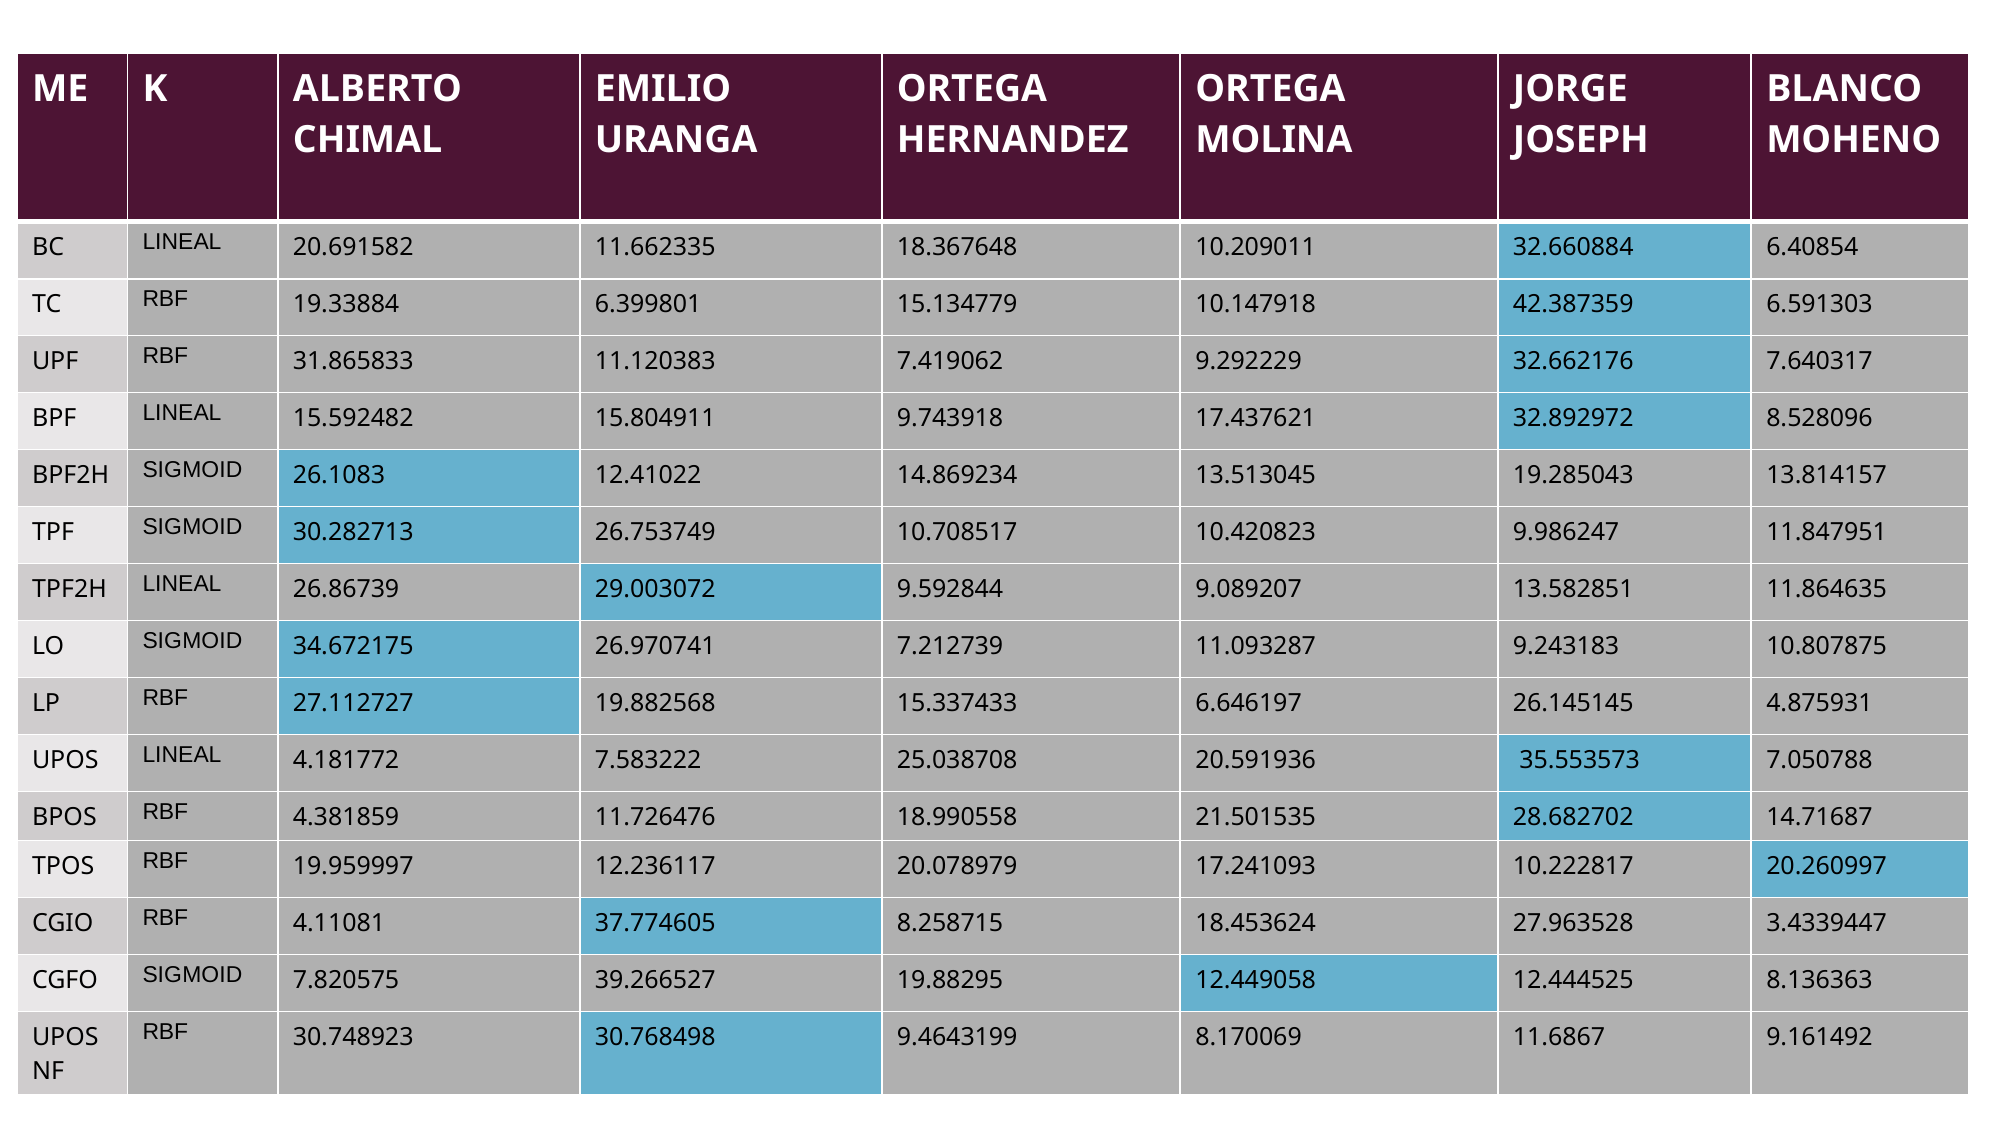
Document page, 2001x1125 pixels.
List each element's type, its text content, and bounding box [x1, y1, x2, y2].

table_header ME [18, 54, 127, 219]
table_cell UPF [18, 336, 127, 392]
table_cell LINEAL [128, 735, 277, 791]
table_cell 4.875931 [1752, 678, 1968, 734]
table_cell 8.170069 [1181, 1012, 1497, 1094]
table_cell TPF [18, 507, 127, 563]
table_cell 19.959997 [279, 841, 579, 897]
table_cell 9.743918 [883, 393, 1179, 449]
table_cell 10.807875 [1752, 621, 1968, 677]
table_cell 20.691582 [279, 224, 579, 278]
table_cell 9.4643199 [883, 1012, 1179, 1094]
table_cell 4.381859 [279, 792, 579, 840]
table_cell 6.591303 [1752, 280, 1968, 335]
table_cell 25.038708 [883, 735, 1179, 791]
table_cell RBF [128, 280, 277, 335]
table_cell 11.6867 [1499, 1012, 1750, 1094]
table_cell 9.292229 [1181, 336, 1497, 392]
table_cell 26.753749 [581, 507, 881, 563]
table_cell 12.41022 [581, 450, 881, 506]
table_cell 19.88295 [883, 955, 1179, 1011]
table_cell 9.592844 [883, 564, 1179, 620]
table_cell 34.672175 [279, 621, 579, 677]
table_cell 19.882568 [581, 678, 881, 734]
table_cell 9.986247 [1499, 507, 1750, 563]
table_cell BPF [18, 393, 127, 449]
table_cell 14.71687 [1752, 792, 1968, 840]
table_cell 19.285043 [1499, 450, 1750, 506]
table_cell RBF [128, 898, 277, 954]
table_cell TPOS [18, 841, 127, 897]
table_cell 26.145145 [1499, 678, 1750, 734]
table_cell 11.847951 [1752, 507, 1968, 563]
table_cell 12.236117 [581, 841, 881, 897]
table_cell 14.869234 [883, 450, 1179, 506]
table_cell 26.86739 [279, 564, 579, 620]
table_cell 8.258715 [883, 898, 1179, 954]
table_cell 7.419062 [883, 336, 1179, 392]
table_cell 18.990558 [883, 792, 1179, 840]
table_cell SIGMOID [128, 955, 277, 1011]
table_cell 11.726476 [581, 792, 881, 840]
table_cell 27.963528 [1499, 898, 1750, 954]
table_cell RBF [128, 792, 277, 840]
table_cell TPF2H [18, 564, 127, 620]
table_cell 15.592482 [279, 393, 579, 449]
table_cell CGFO [18, 955, 127, 1011]
table_cell 20.591936 [1181, 735, 1497, 791]
table_header BLANCO MOHENO [1752, 54, 1968, 219]
table_cell 7.820575 [279, 955, 579, 1011]
table_cell 7.583222 [581, 735, 881, 791]
table_cell 10.222817 [1499, 841, 1750, 897]
table_cell 15.134779 [883, 280, 1179, 335]
table_cell UPOSNF [18, 1012, 127, 1094]
table_cell 12.449058 [1181, 955, 1497, 1011]
table_cell 11.662335 [581, 224, 881, 278]
table_cell 31.865833 [279, 336, 579, 392]
table_header JORGE JOSEPH [1499, 54, 1750, 219]
table_header ORTEGA MOLINA [1181, 54, 1497, 219]
table_cell 8.136363 [1752, 955, 1968, 1011]
table_cell RBF [128, 841, 277, 897]
table_cell SIGMOID [128, 450, 277, 506]
table_header EMILIO URANGA [581, 54, 881, 219]
table_cell 3.4339447 [1752, 898, 1968, 954]
table_cell 11.864635 [1752, 564, 1968, 620]
table_cell 12.444525 [1499, 955, 1750, 1011]
table_cell LINEAL [128, 393, 277, 449]
table_header K [128, 54, 277, 219]
table_cell 20.260997 [1752, 841, 1968, 897]
table_cell 7.050788 [1752, 735, 1968, 791]
table_cell BPF2H [18, 450, 127, 506]
table_cell 18.453624 [1181, 898, 1497, 954]
table_cell 30.282713 [279, 507, 579, 563]
table_cell 39.266527 [581, 955, 881, 1011]
table_cell 42.387359 [1499, 280, 1750, 335]
table_cell 28.682702 [1499, 792, 1750, 840]
table_cell 18.367648 [883, 224, 1179, 278]
table_cell 9.161492 [1752, 1012, 1968, 1094]
table_cell SIGMOID [128, 621, 277, 677]
table_cell TC [18, 280, 127, 335]
table_cell 7.212739 [883, 621, 1179, 677]
table_cell 19.33884 [279, 280, 579, 335]
table_cell 6.40854 [1752, 224, 1968, 278]
table_cell 13.513045 [1181, 450, 1497, 506]
table_cell 9.243183 [1499, 621, 1750, 677]
table_cell 26.970741 [581, 621, 881, 677]
table_cell 35.553573 [1499, 735, 1750, 791]
table_cell 32.892972 [1499, 393, 1750, 449]
table_cell 7.640317 [1752, 336, 1968, 392]
table_cell 10.708517 [883, 507, 1179, 563]
table_cell LP [18, 678, 127, 734]
table_cell 37.774605 [581, 898, 881, 954]
table_cell 30.748923 [279, 1012, 579, 1094]
table_cell RBF [128, 336, 277, 392]
table_cell 17.241093 [1181, 841, 1497, 897]
table_cell 11.093287 [1181, 621, 1497, 677]
table_cell 10.147918 [1181, 280, 1497, 335]
table_cell BC [18, 224, 127, 278]
table_cell UPOS [18, 735, 127, 791]
table_cell 6.646197 [1181, 678, 1497, 734]
table_cell 4.181772 [279, 735, 579, 791]
table_cell 27.112727 [279, 678, 579, 734]
table_cell 15.804911 [581, 393, 881, 449]
table_cell 10.420823 [1181, 507, 1497, 563]
table_cell RBF [128, 1012, 277, 1094]
table_cell 17.437621 [1181, 393, 1497, 449]
table_cell 13.814157 [1752, 450, 1968, 506]
table_cell 9.089207 [1181, 564, 1497, 620]
table_cell 26.1083 [279, 450, 579, 506]
table_header ALBERTO CHIMAL [279, 54, 579, 219]
table_cell 15.337433 [883, 678, 1179, 734]
table_cell BPOS [18, 792, 127, 840]
table_cell 8.528096 [1752, 393, 1968, 449]
table_cell 29.003072 [581, 564, 881, 620]
table_cell 10.209011 [1181, 224, 1497, 278]
table_cell 4.11081 [279, 898, 579, 954]
table_cell 6.399801 [581, 280, 881, 335]
table_cell LINEAL [128, 224, 277, 278]
table_cell CGIO [18, 898, 127, 954]
table_cell SIGMOID [128, 507, 277, 563]
table_cell 11.120383 [581, 336, 881, 392]
table_cell 32.660884 [1499, 224, 1750, 278]
table_cell RBF [128, 678, 277, 734]
table_cell 30.768498 [581, 1012, 881, 1094]
table_cell 21.501535 [1181, 792, 1497, 840]
table_cell 32.662176 [1499, 336, 1750, 392]
table_cell 20.078979 [883, 841, 1179, 897]
table_cell LO [18, 621, 127, 677]
table_cell LINEAL [128, 564, 277, 620]
table_header ORTEGA HERNANDEZ [883, 54, 1179, 219]
table_cell 13.582851 [1499, 564, 1750, 620]
